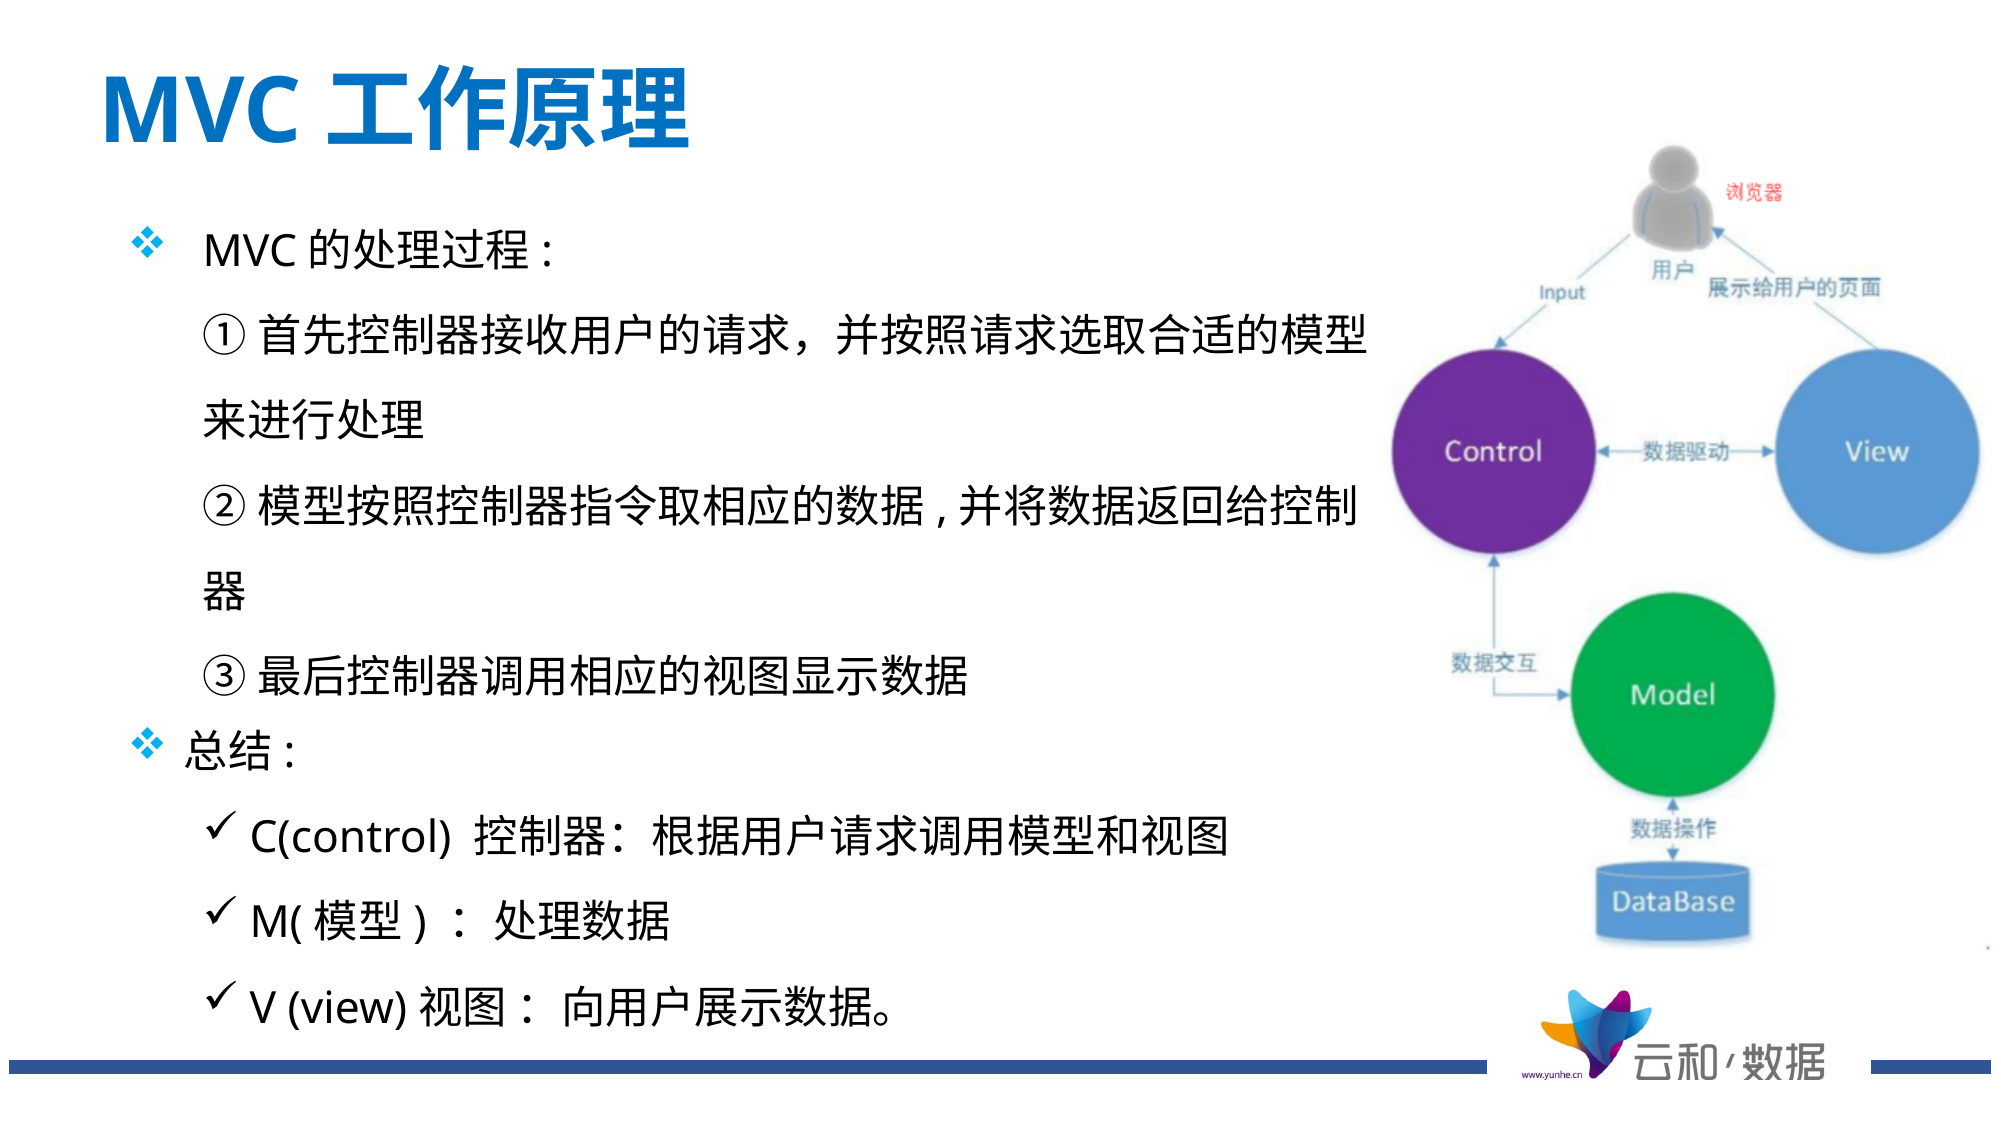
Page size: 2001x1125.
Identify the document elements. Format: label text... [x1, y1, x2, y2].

picture [1378, 136, 1996, 965]
picture [1504, 981, 1845, 1106]
text_box MVC的处理过程: ①首先控制器接收用户的请求，并按照请求选取合适的模型来进行处理 ②模型按照控制器指令取相应的数据,并将数据返回给控制器 ③最后控制器调用相应的视图显示数据 总结: C(control) 控制器：根据用户请求调用模型和视图 M(模型) ：处理数据 V (view)视图 ：向用户展示数据。 [112, 182, 1403, 1040]
title MVC工作原理 [54, 42, 1630, 183]
